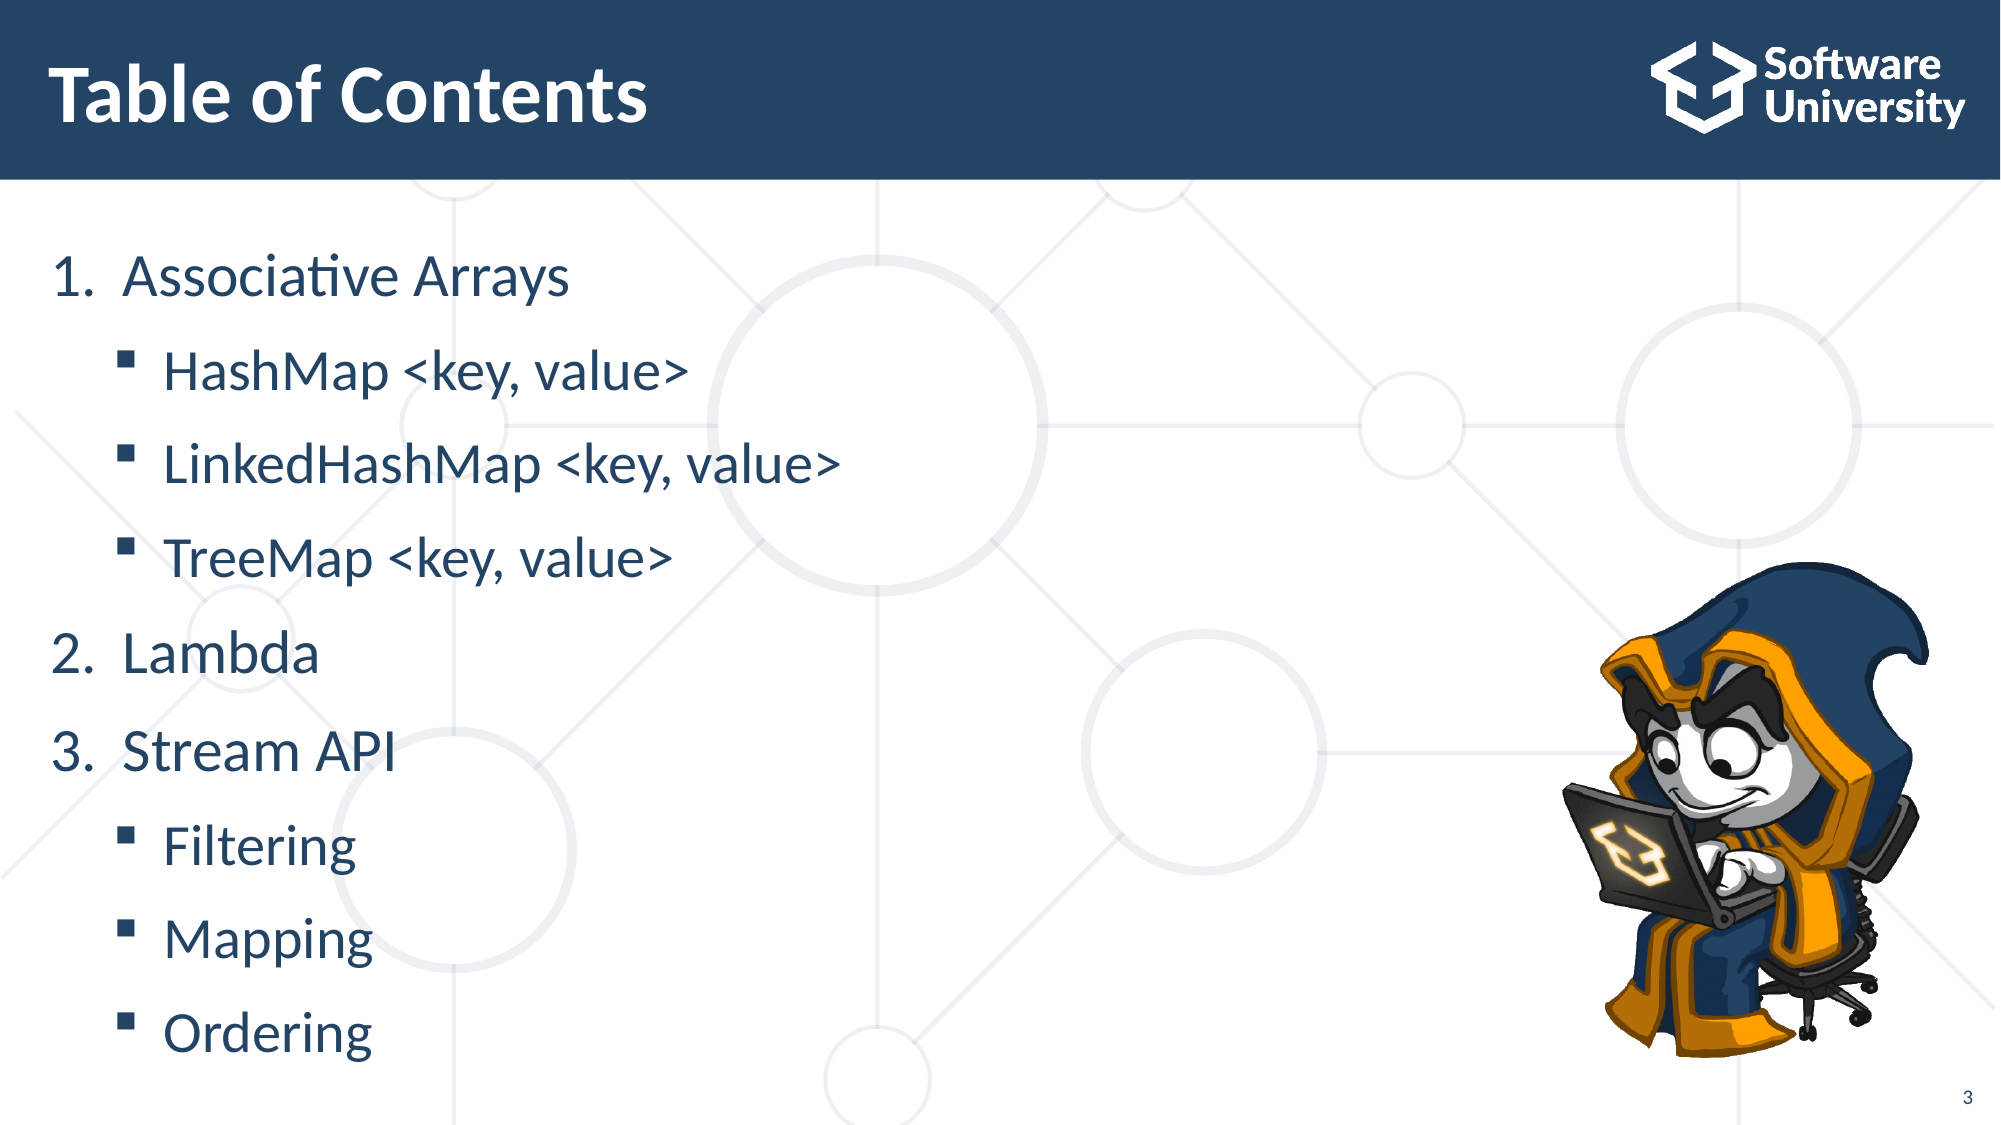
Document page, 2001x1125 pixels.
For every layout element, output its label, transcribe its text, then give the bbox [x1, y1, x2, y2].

list Associative Arrays HashMap <key, value> LinkedHashMap <key, value> TreeMap <key, value> Lambda Stream API Filtering Mapping Ordering [32, 224, 1517, 1080]
picture [1561, 559, 1931, 1059]
slide_number 3 [1927, 1067, 1989, 1117]
title Table of Contents [31, 16, 1625, 162]
picture [1651, 41, 1966, 134]
